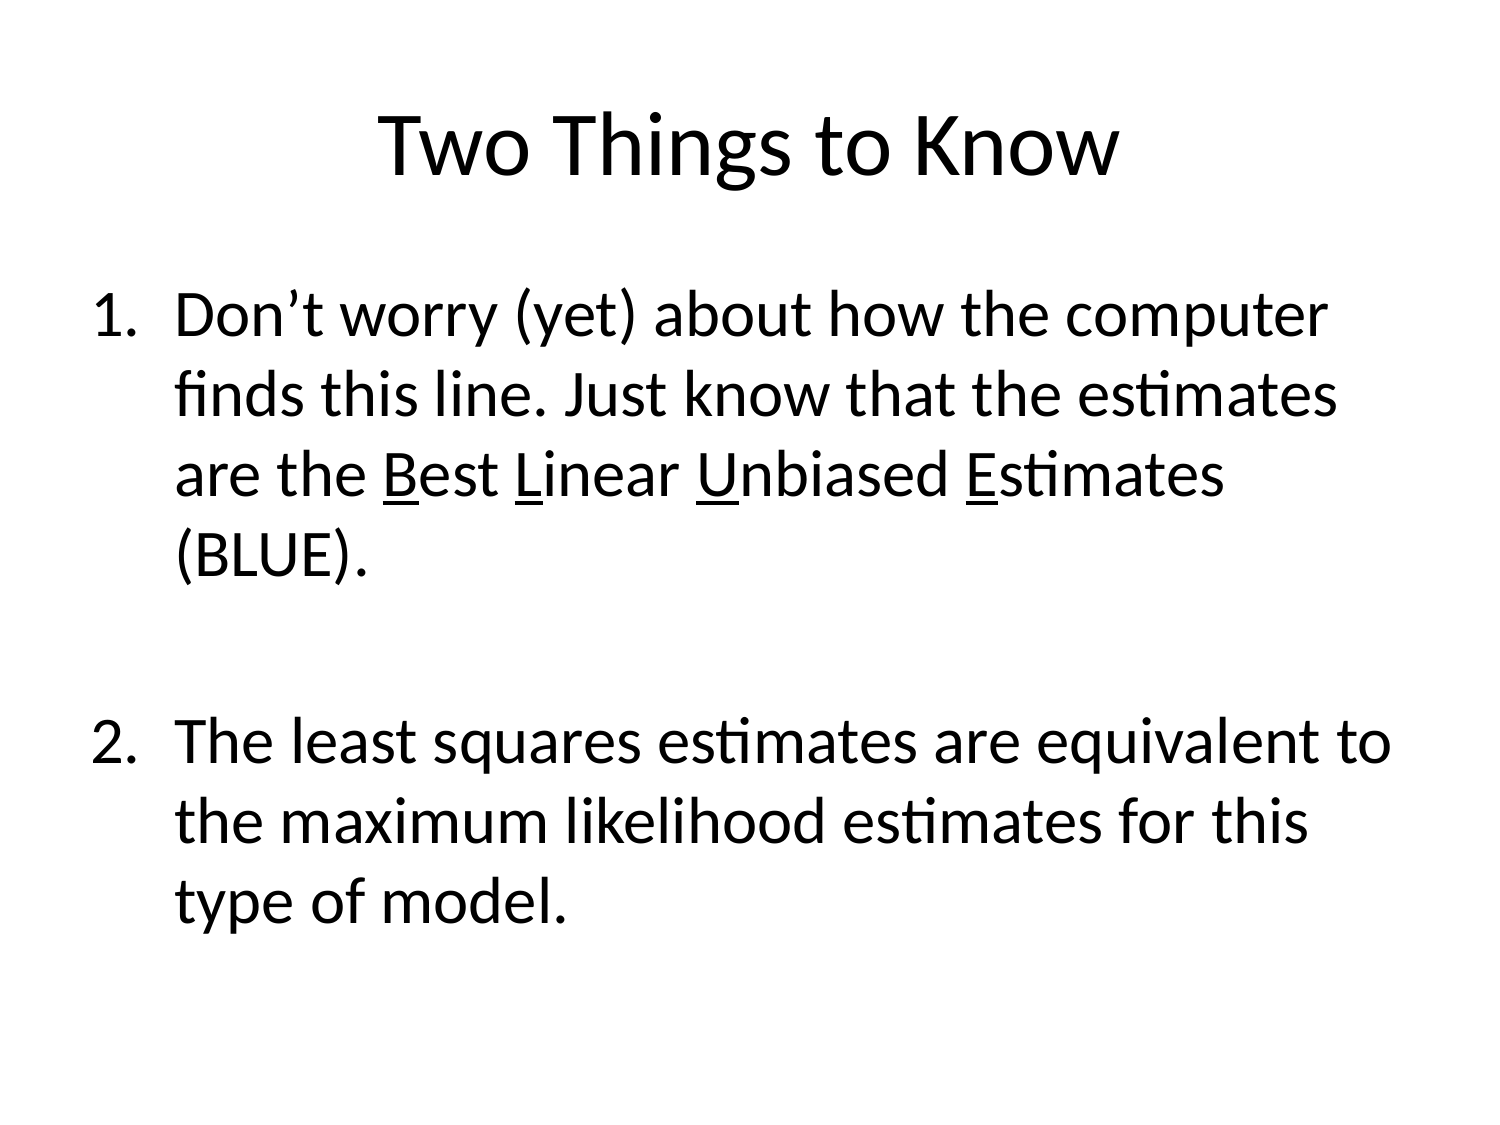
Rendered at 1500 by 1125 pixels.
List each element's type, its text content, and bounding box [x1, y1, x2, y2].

title Two Things to Know [75, 45, 1425, 233]
list Don’t worry (yet) about how the computer finds this line. Just know that the estimates are the Best Linear Unbiased Estimates (BLUE). The least squares estimates are equivalent to the maximum likelihood estimates for this type of model. [75, 262, 1425, 1005]
